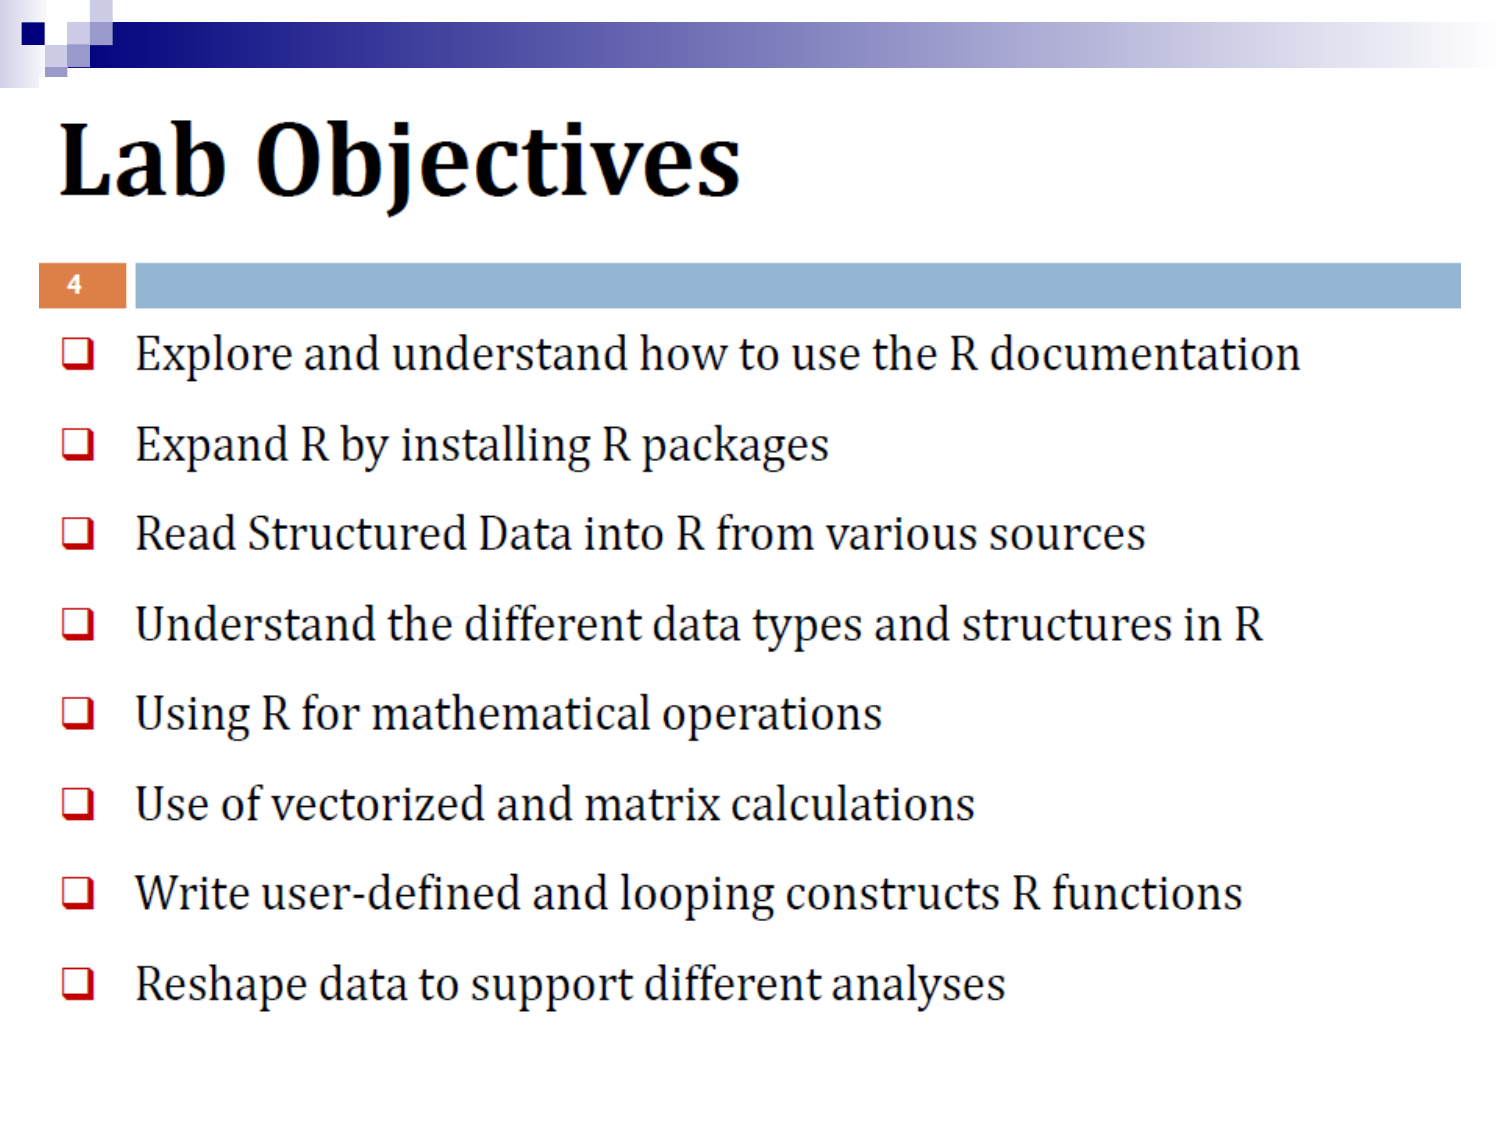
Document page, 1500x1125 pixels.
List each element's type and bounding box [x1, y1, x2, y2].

picture [38, 77, 1462, 1083]
